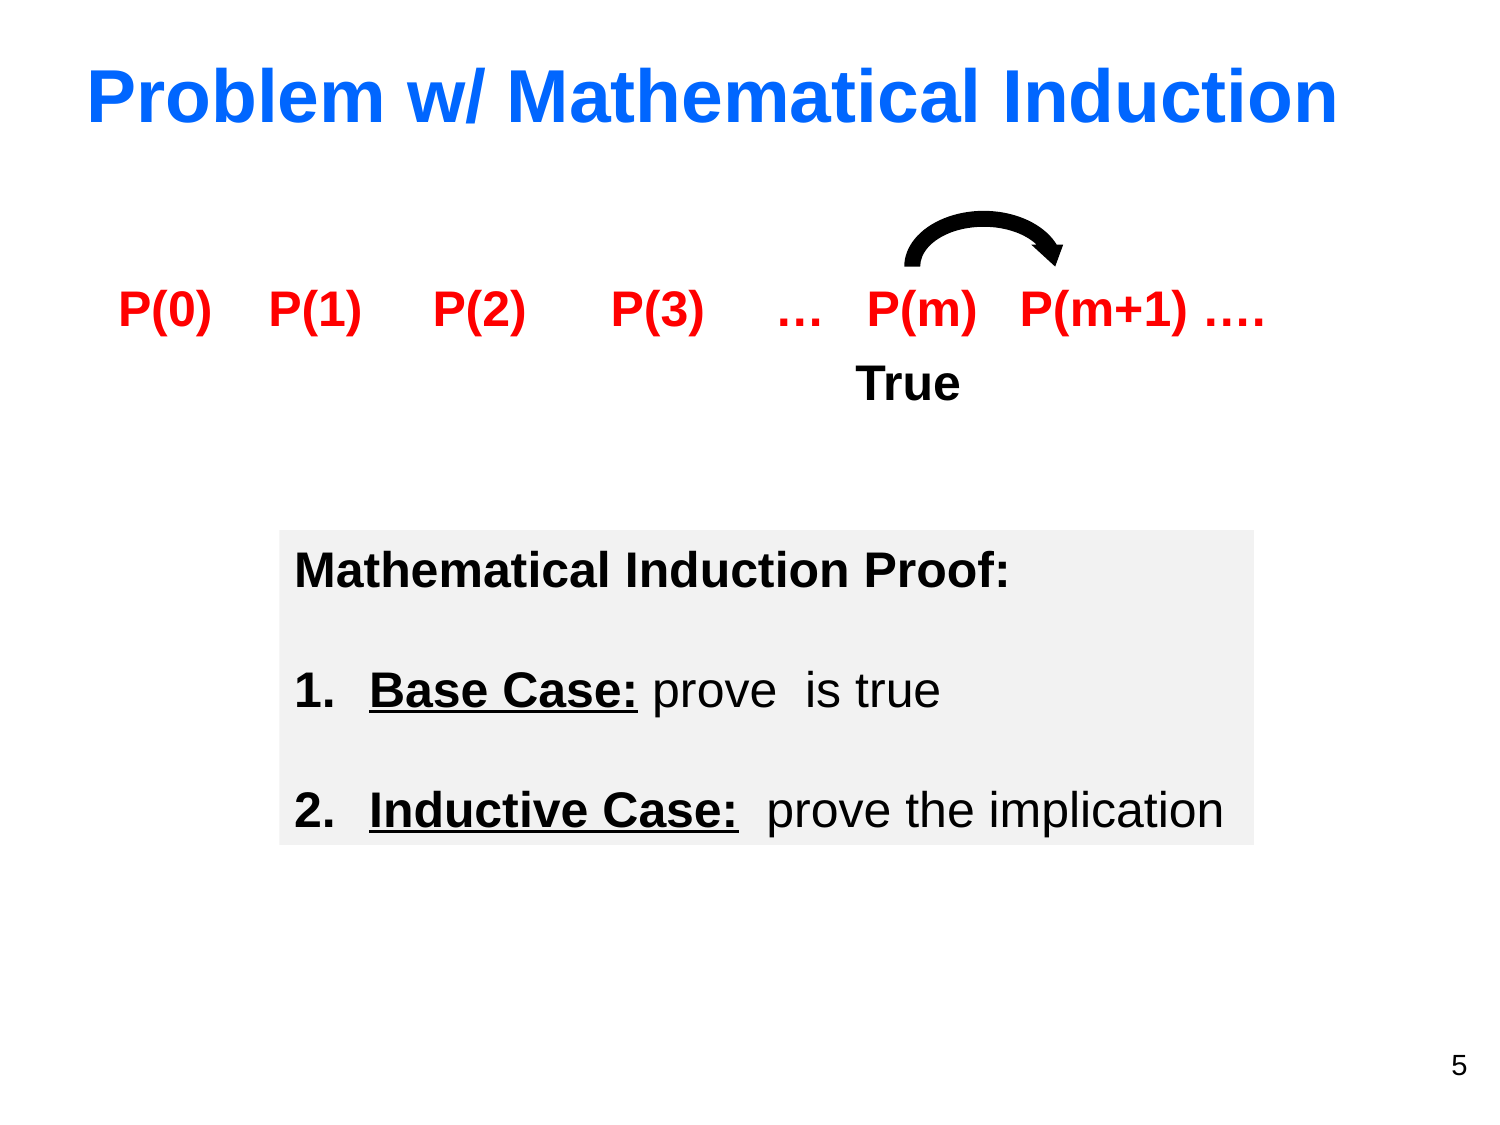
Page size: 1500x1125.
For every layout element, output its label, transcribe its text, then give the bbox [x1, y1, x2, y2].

text_box P(0) P(1) P(2) P(3) … P(m) P(m+1) …. [103, 269, 1283, 344]
text_box True [840, 343, 976, 418]
text_box [904, 210, 1064, 267]
title Problem w/ Mathematical Induction [71, 41, 1439, 143]
slide_number 5 [1132, 1038, 1483, 1118]
